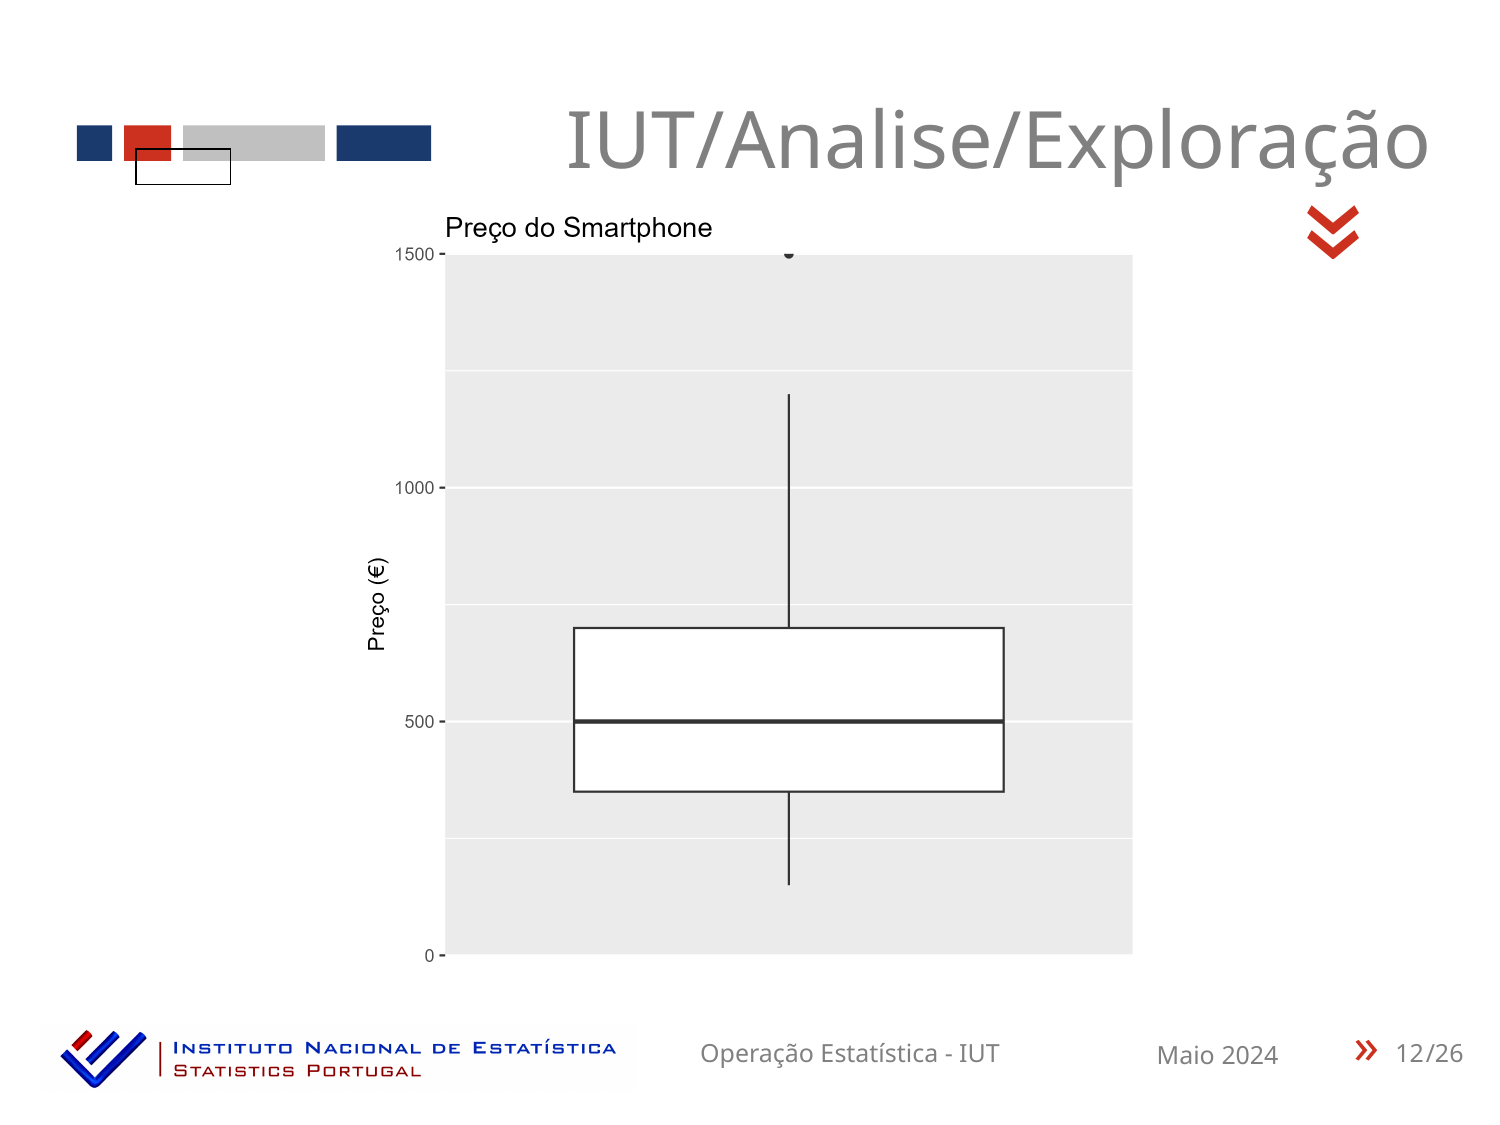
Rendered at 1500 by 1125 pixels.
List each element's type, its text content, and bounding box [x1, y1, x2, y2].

text_box IUT/Analise/Exploração [454, 66, 1447, 207]
picture [356, 204, 1144, 993]
picture [41, 1023, 638, 1093]
text_box 12 [1380, 1029, 1447, 1075]
text_box « [1234, 207, 1400, 280]
